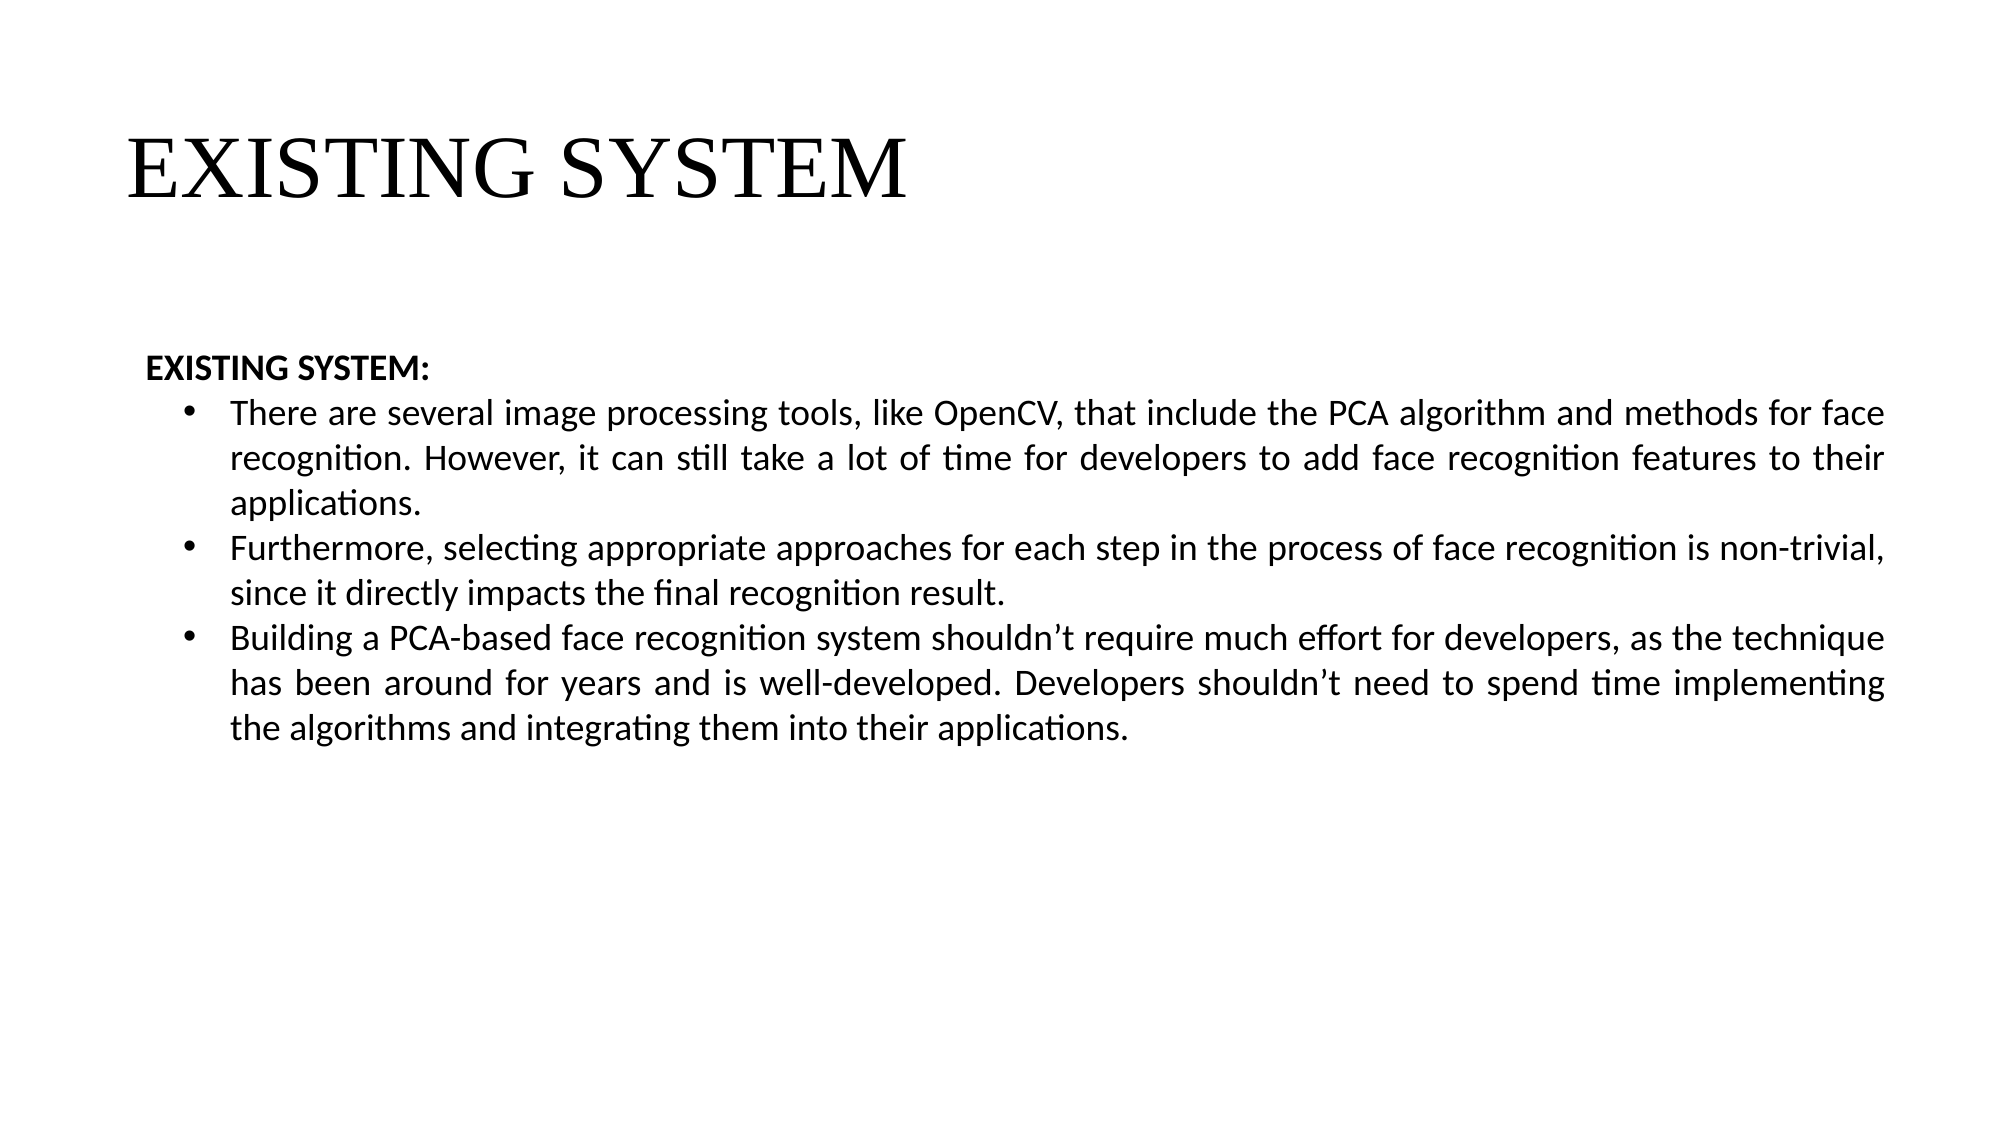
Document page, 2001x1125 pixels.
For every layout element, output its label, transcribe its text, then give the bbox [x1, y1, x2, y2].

text_box EXISTING SYSTEM: There are several image processing tools, like OpenCV, that include the PCA algorithm and methods for face recognition. However, it can still take a lot of time for developers to add face recognition features to their applications. Furthermore, selecting appropriate approaches for each step in the process of face recognition is non-trivial, since it directly impacts the final recognition result. Building a PCA-based face recognition system shouldn’t require much effort for developers, as the technique has been around for years and is well-developed. Developers shouldn’t need to spend time implementing the algorithms and integrating them into their applications. [93, 335, 1903, 801]
title EXISTING SYSTEM [111, 112, 1582, 224]
